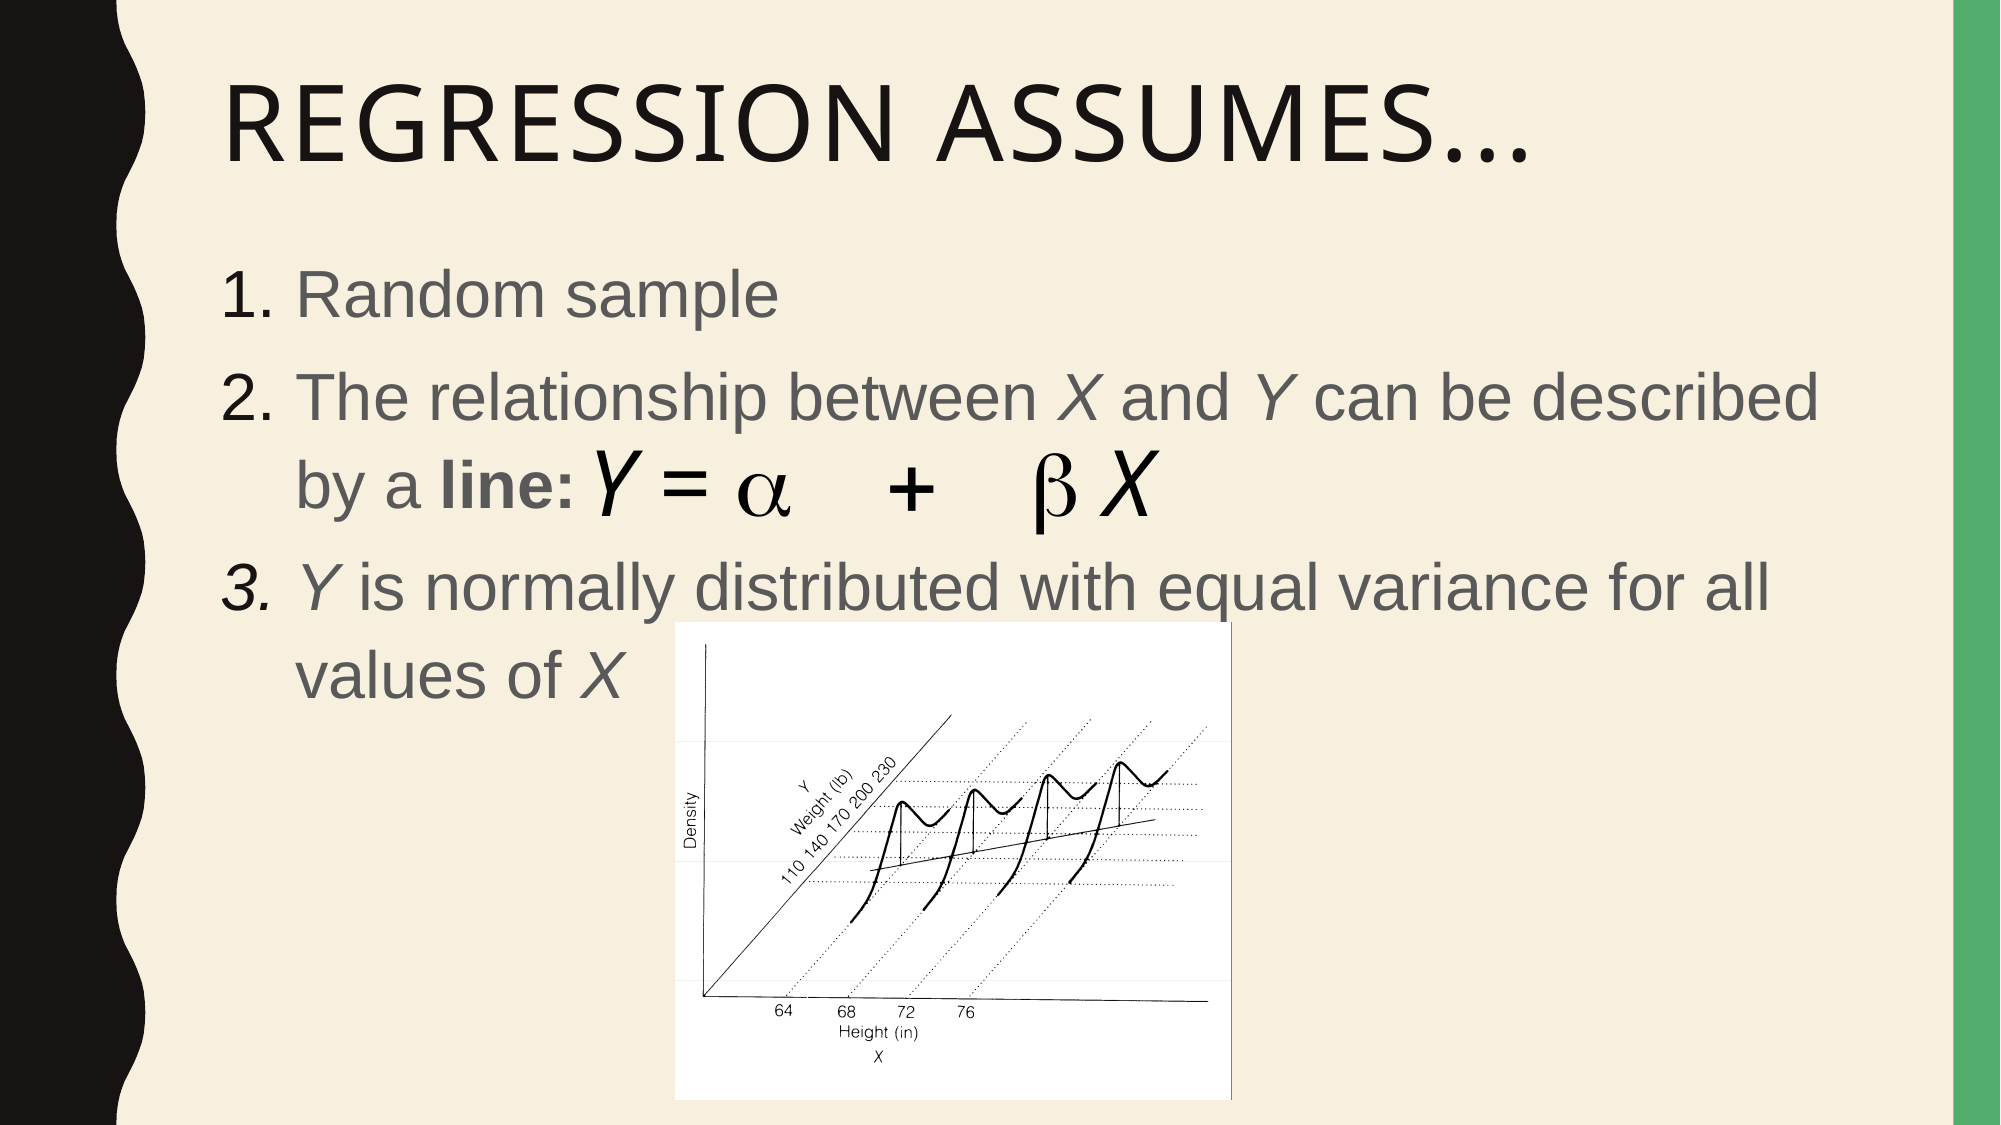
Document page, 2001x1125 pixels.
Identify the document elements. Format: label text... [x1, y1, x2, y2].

list Random sample The relationship between X and Y can be described by a line: Y is normally distributed with equal variance for all values of X [205, 235, 1875, 965]
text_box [674, 622, 1232, 1100]
title Regression assumes... [205, 62, 1875, 235]
text_box Y =  X [574, 416, 1169, 542]
